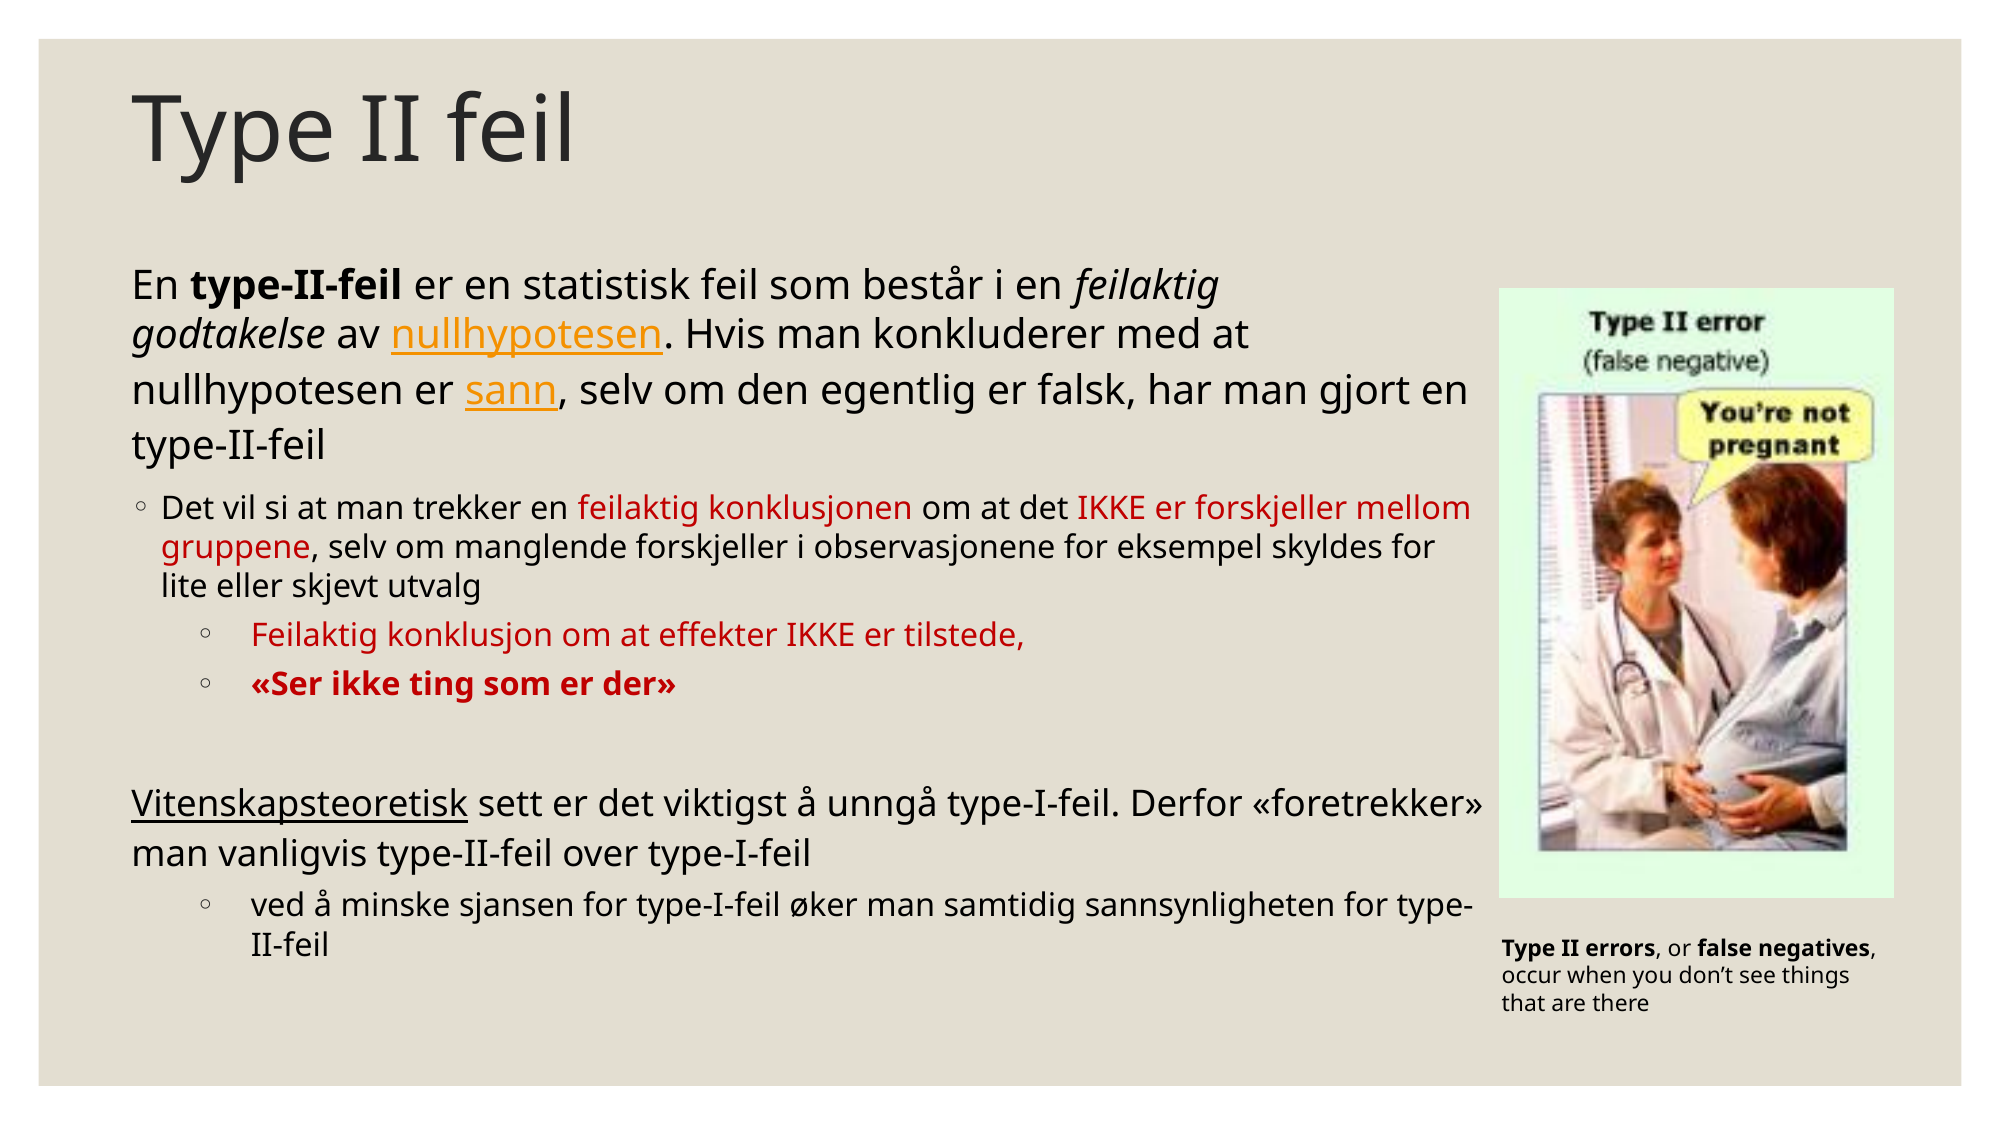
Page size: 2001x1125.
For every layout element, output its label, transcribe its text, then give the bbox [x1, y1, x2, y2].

text_box Type II errors, or false negatives, occur when you don’t see things that are there [1486, 925, 1898, 1023]
picture [1499, 288, 1894, 898]
list En type-II-feil er en statistisk feil som består i en feilaktig godtakelse av nullhypotesen. Hvis man konkluderer med at nullhypotesen er sann, selv om den egentlig er falsk, har man gjort en type-II-feil Det vil si at man trekker en feilaktig konklusjonen om at det IKKE er forskjeller mellom gruppene, selv om manglende forskjeller i observasjonene for eksempel skyldes for lite eller skjevt utvalg Feilaktig konklusjon om at effekter IKKE er tilstede, «Ser ikke ting som er der» Vitenskapsteoretisk sett er det viktigst å unngå type-I-feil. Derfor «foretrekker» man vanligvis type-II-feil over type-I-feil ved å minske sjansen for type-I-feil øker man samtidig sannsynligheten for type-II-feil [116, 251, 1504, 975]
title Type II feil [116, 74, 1817, 189]
